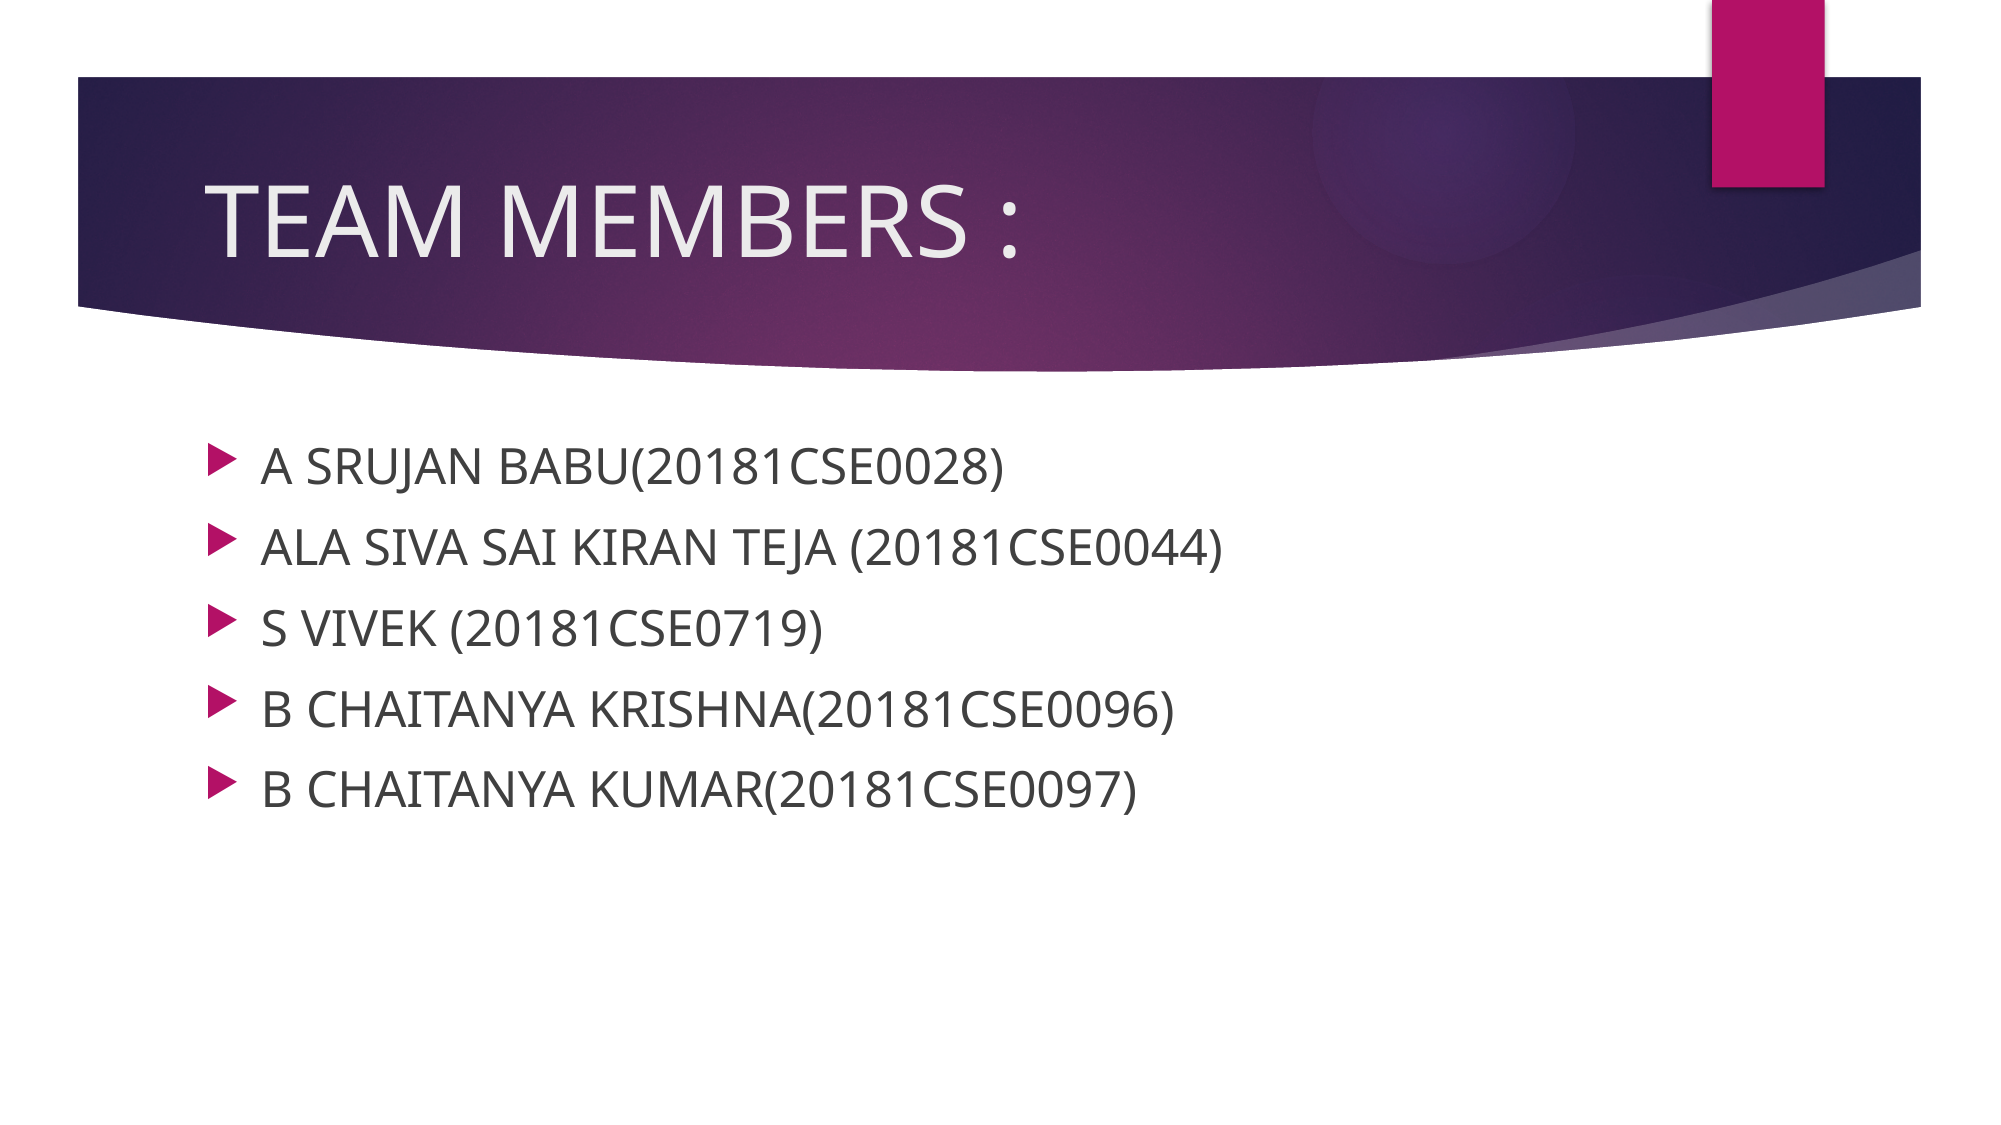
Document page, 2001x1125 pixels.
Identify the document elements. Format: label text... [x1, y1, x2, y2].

title TEAM MEMBERS : [189, 159, 1627, 276]
list A SRUJAN BABU(20181CSE0028) ALA SIVA SAI KIRAN TEJA (20181CSE0044) S VIVEK (20181CSE0719) B CHAITANYA KRISHNA(20181CSE0096) B CHAITANYA KUMAR(20181CSE0097) [189, 427, 1758, 1015]
